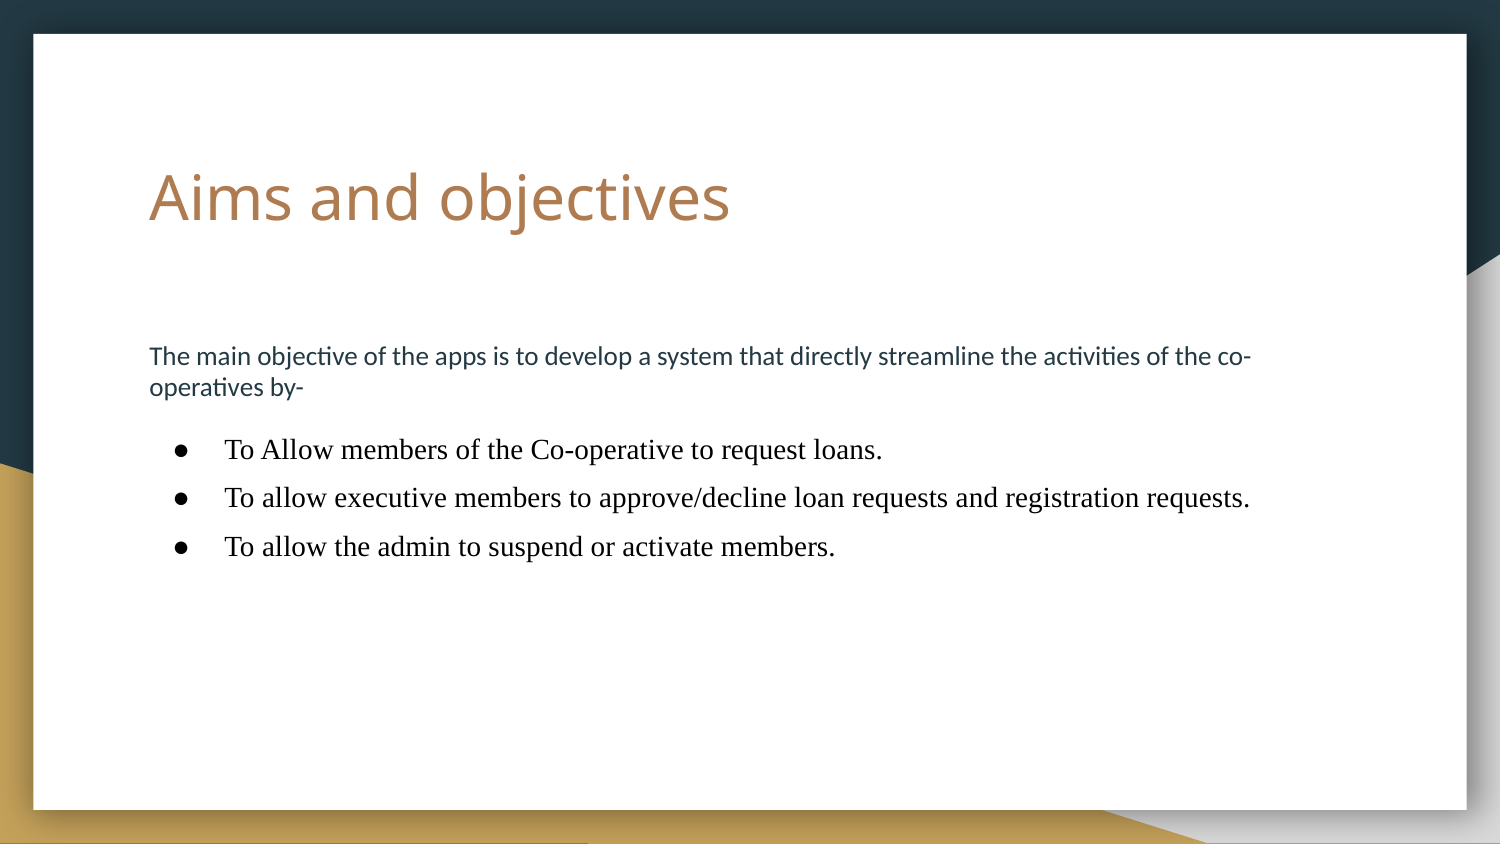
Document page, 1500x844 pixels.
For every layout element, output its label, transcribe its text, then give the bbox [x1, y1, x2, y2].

title Aims and objectives [134, 138, 1366, 296]
list The main objective of the apps is to develop a system that directly streamline the activities of the co-operatives by- To Allow members of the Co-operative to request loans. To allow executive members to approve/decline loan requests and registration requests. To allow the admin to suspend or activate members. [134, 326, 1366, 729]
